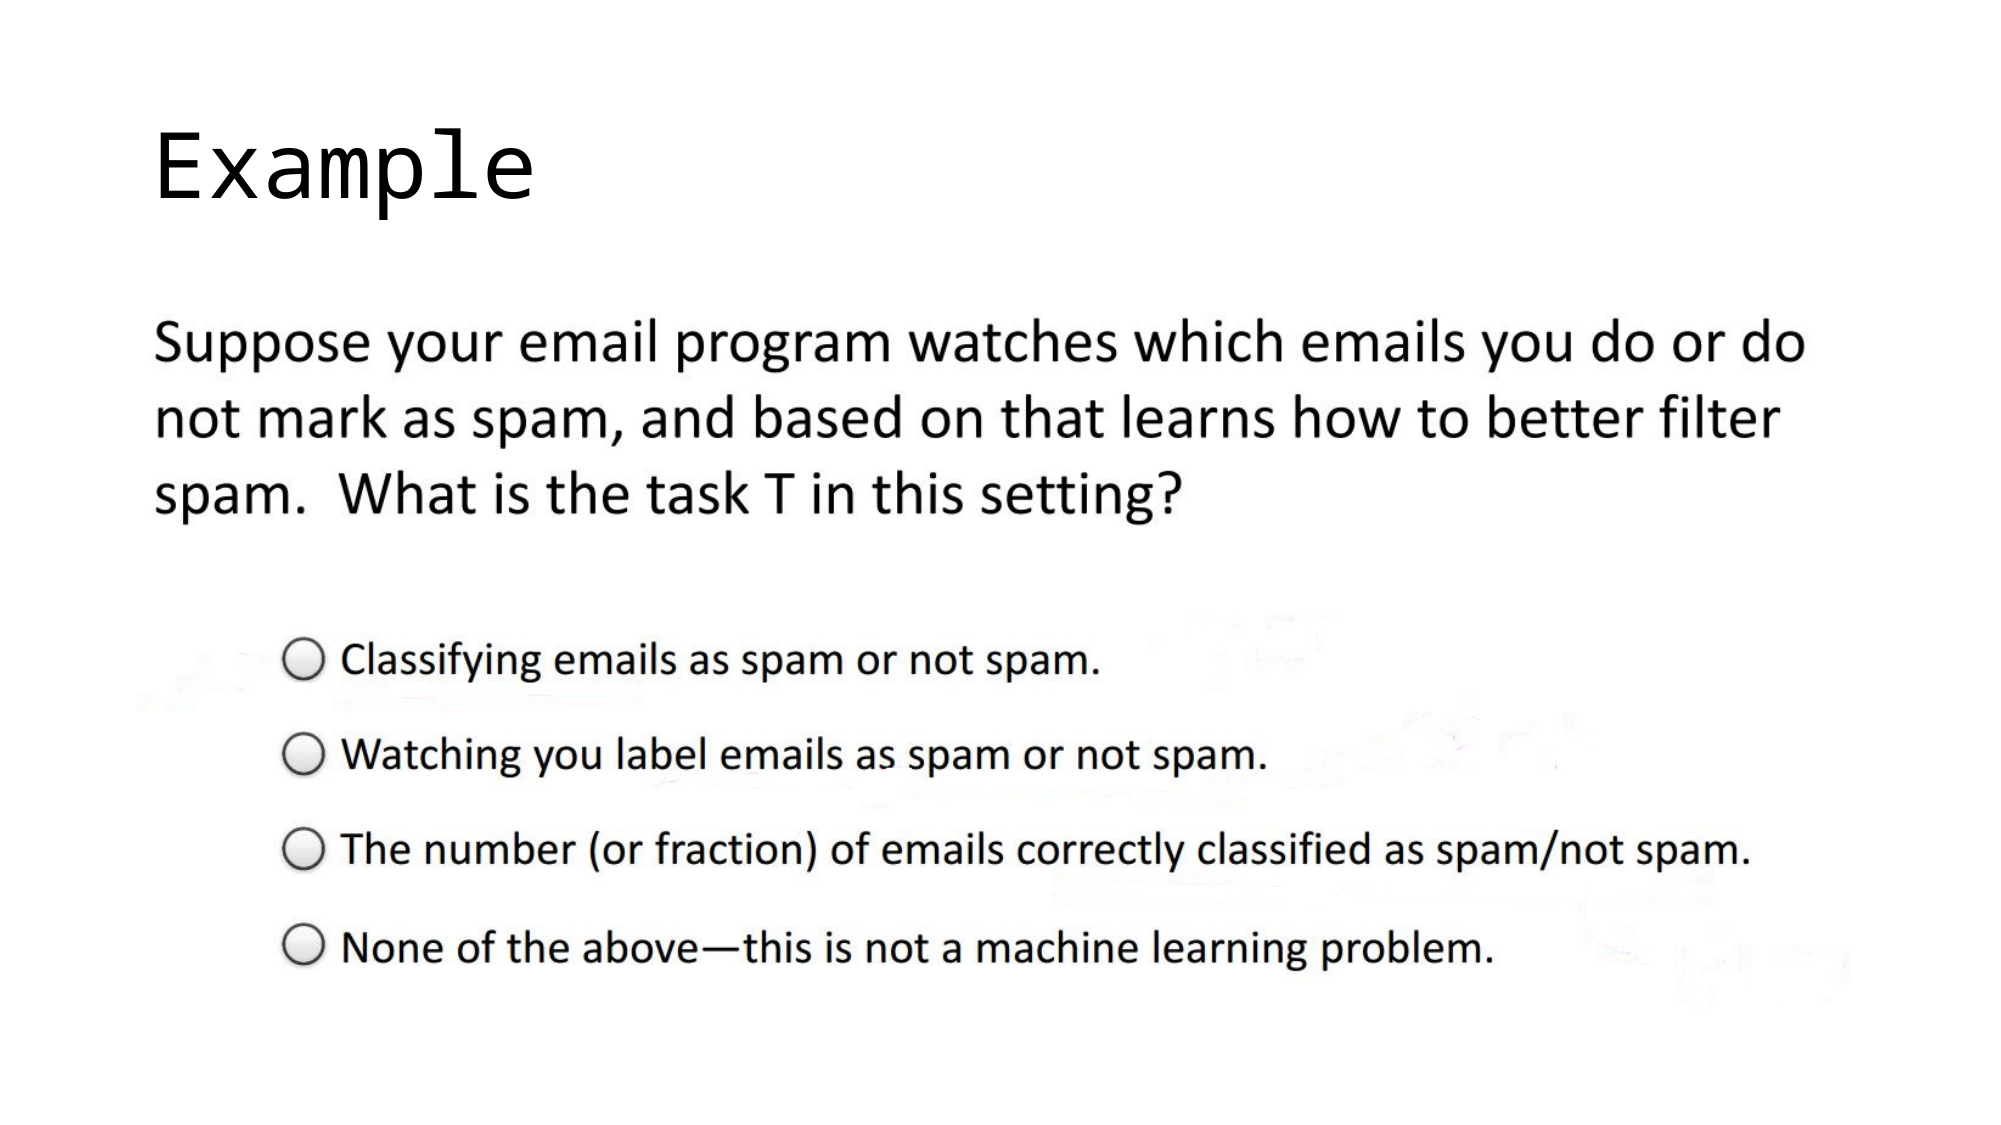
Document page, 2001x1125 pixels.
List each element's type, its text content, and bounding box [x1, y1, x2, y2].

title Example [137, 59, 1863, 278]
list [137, 303, 1863, 1010]
